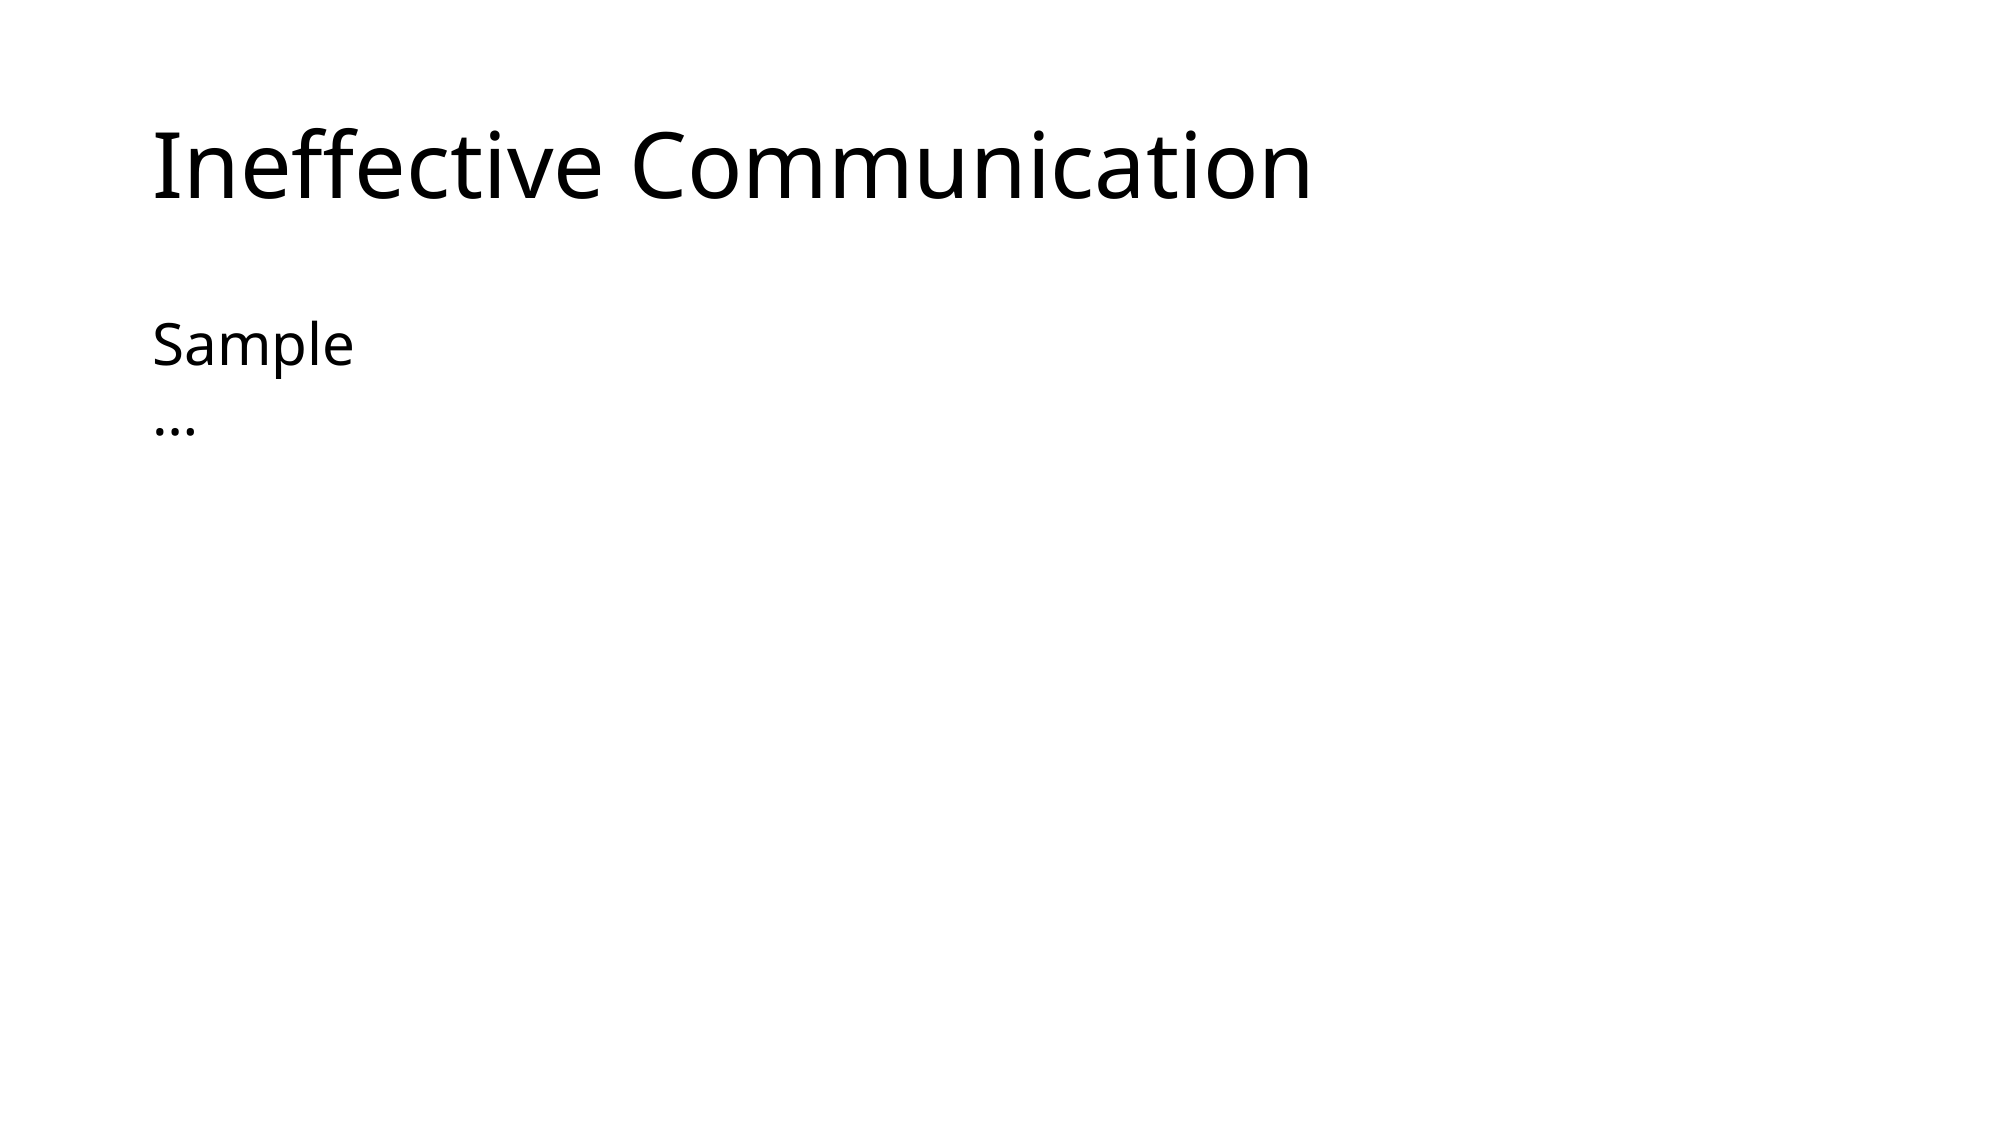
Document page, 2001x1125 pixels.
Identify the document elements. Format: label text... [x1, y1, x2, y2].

list Sample … [137, 299, 1863, 1014]
title Ineffective Communication [137, 59, 1863, 278]
